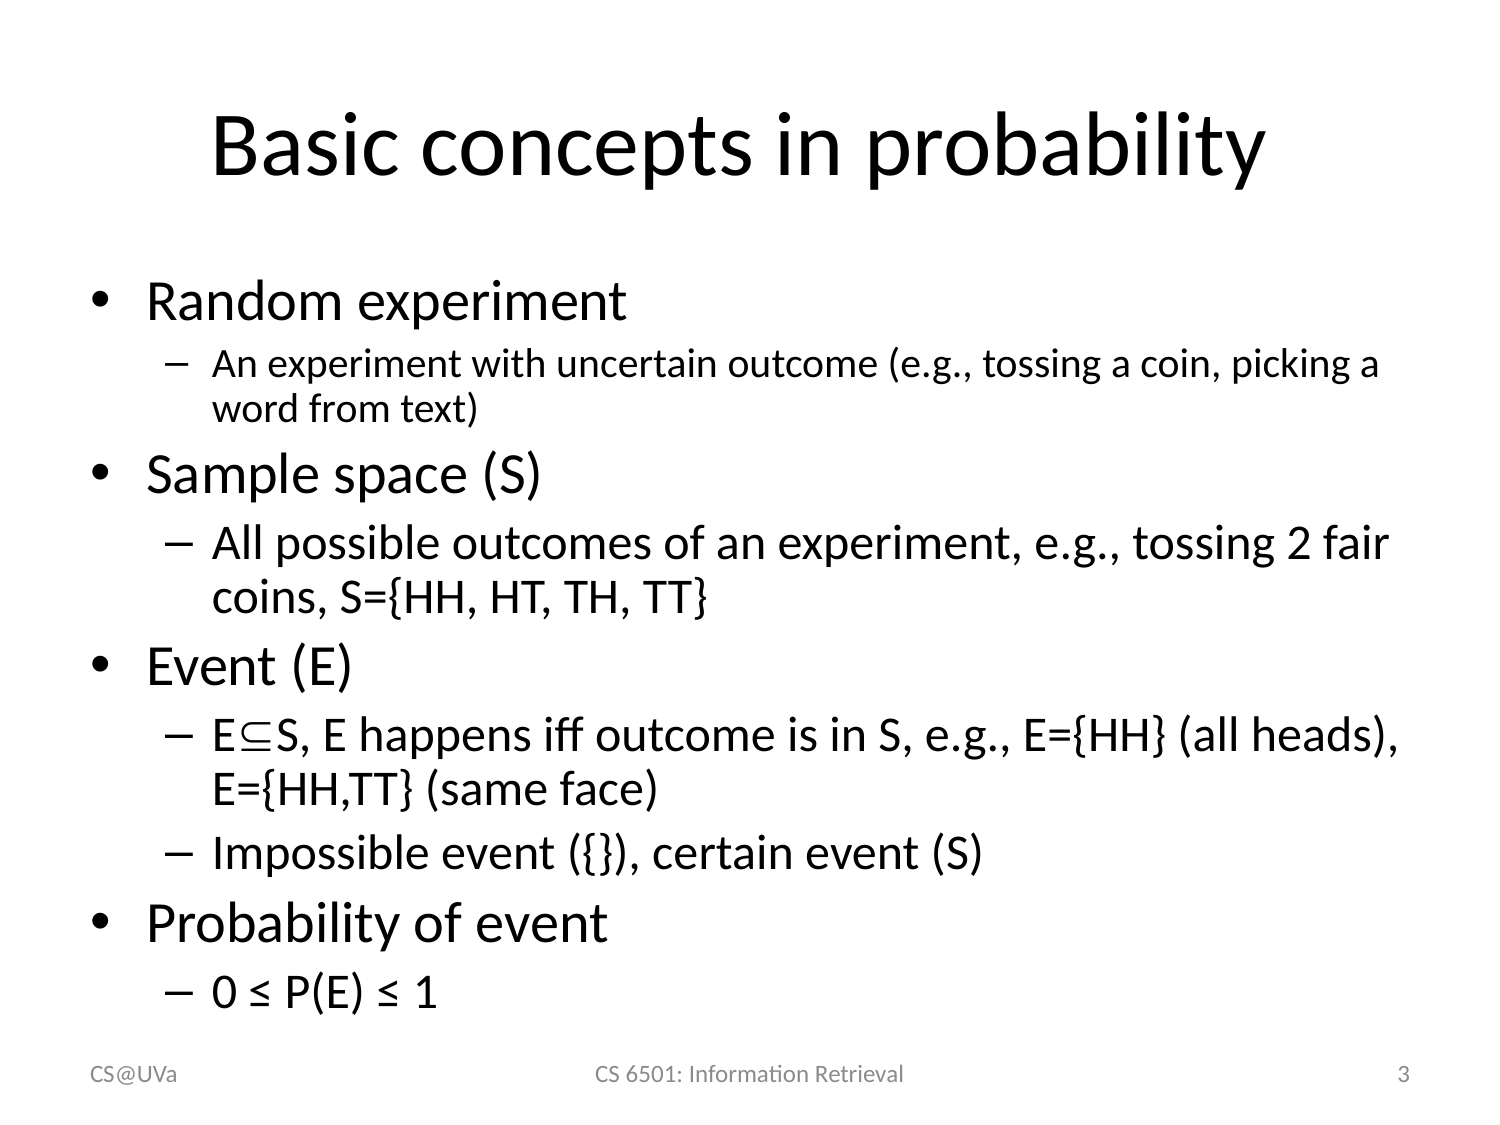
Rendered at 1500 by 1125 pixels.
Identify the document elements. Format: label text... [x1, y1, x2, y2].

title Basic concepts in probability [75, 45, 1425, 233]
slide_number CS@UVa [75, 1042, 425, 1103]
slide_number 3 [1074, 1042, 1425, 1103]
footer CS 6501: Information Retrieval [512, 1042, 988, 1103]
list Random experiment An experiment with uncertain outcome (e.g., tossing a coin, picking a word from text) Sample space (S) All possible outcomes of an experiment, e.g., tossing 2 fair coins, S={HH, HT, TH, TT} Event (E) ES, E happens iff outcome is in S, e.g., E={HH} (all heads), E={HH,TT} (same face) Impossible event ({}), certain event (S) Probability of event 0 ≤ P(E) ≤ 1 [75, 262, 1425, 1005]
